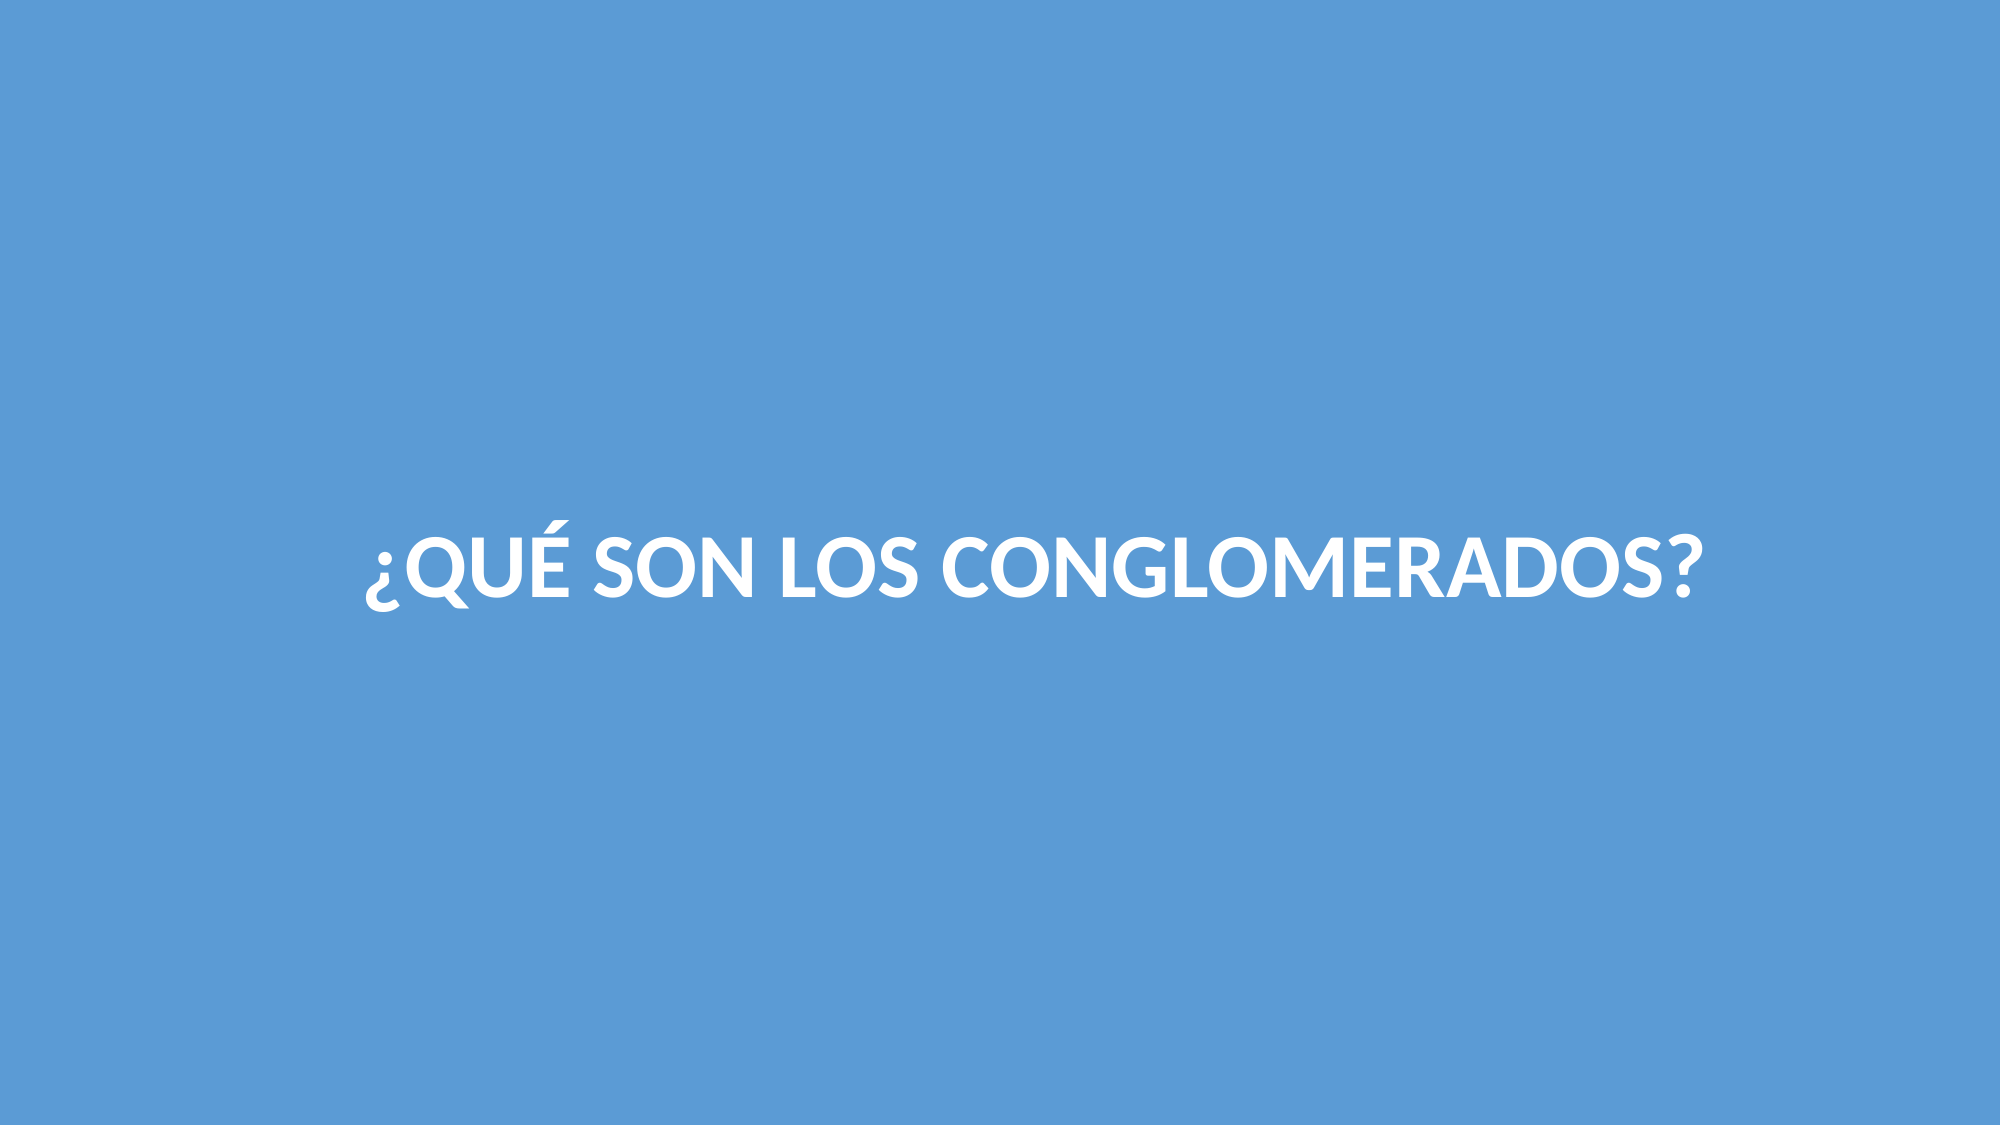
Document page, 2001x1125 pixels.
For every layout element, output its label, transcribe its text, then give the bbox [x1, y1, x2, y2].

title ¿QUÉ SON LOS CONGLOMERADOS? [284, 459, 1787, 677]
